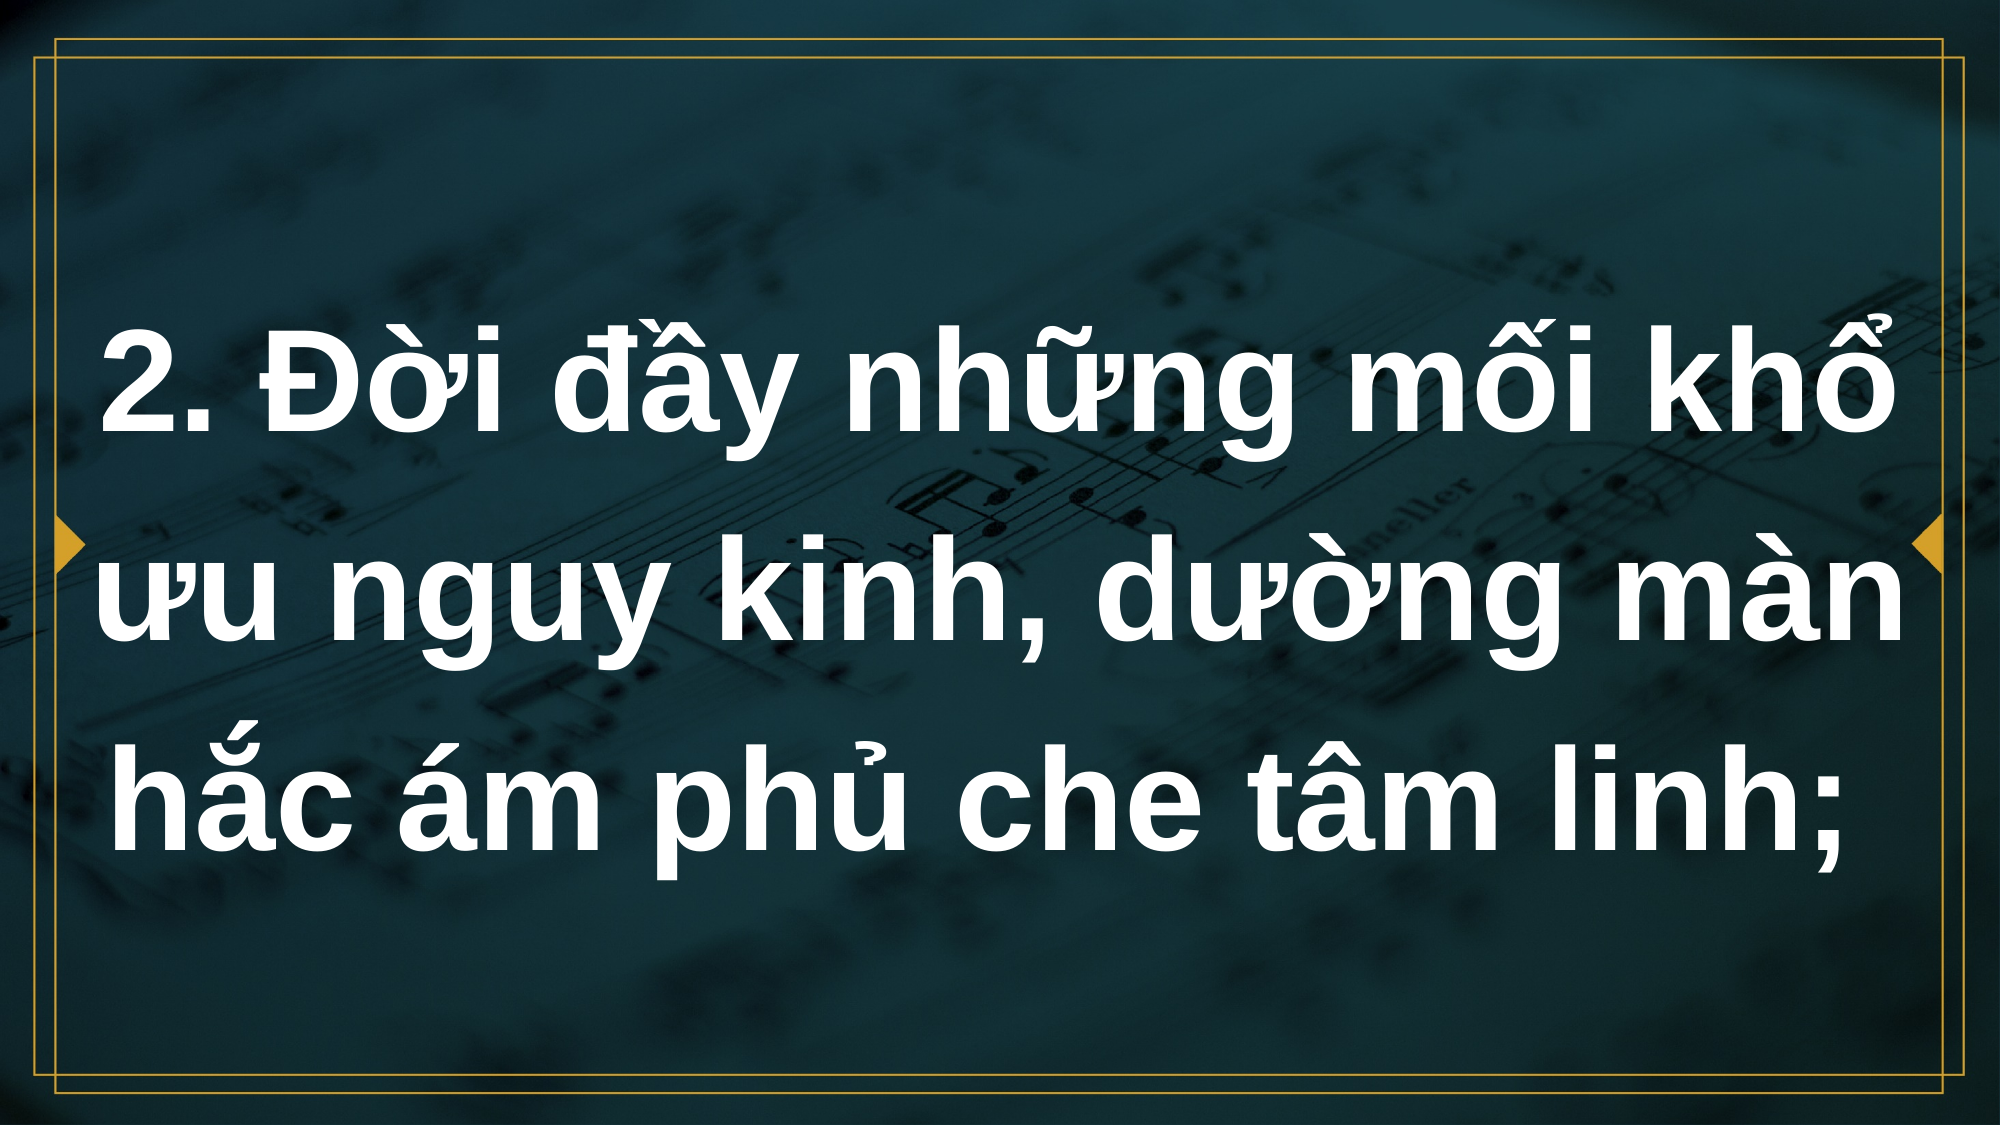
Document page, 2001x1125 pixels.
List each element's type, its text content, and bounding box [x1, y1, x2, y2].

title 2. Đời đầy những mối khổ ưu nguy kinh, dường màn hắc ám phủ che tâm linh; [55, 53, 1945, 1077]
picture [0, 0, 2000, 1125]
